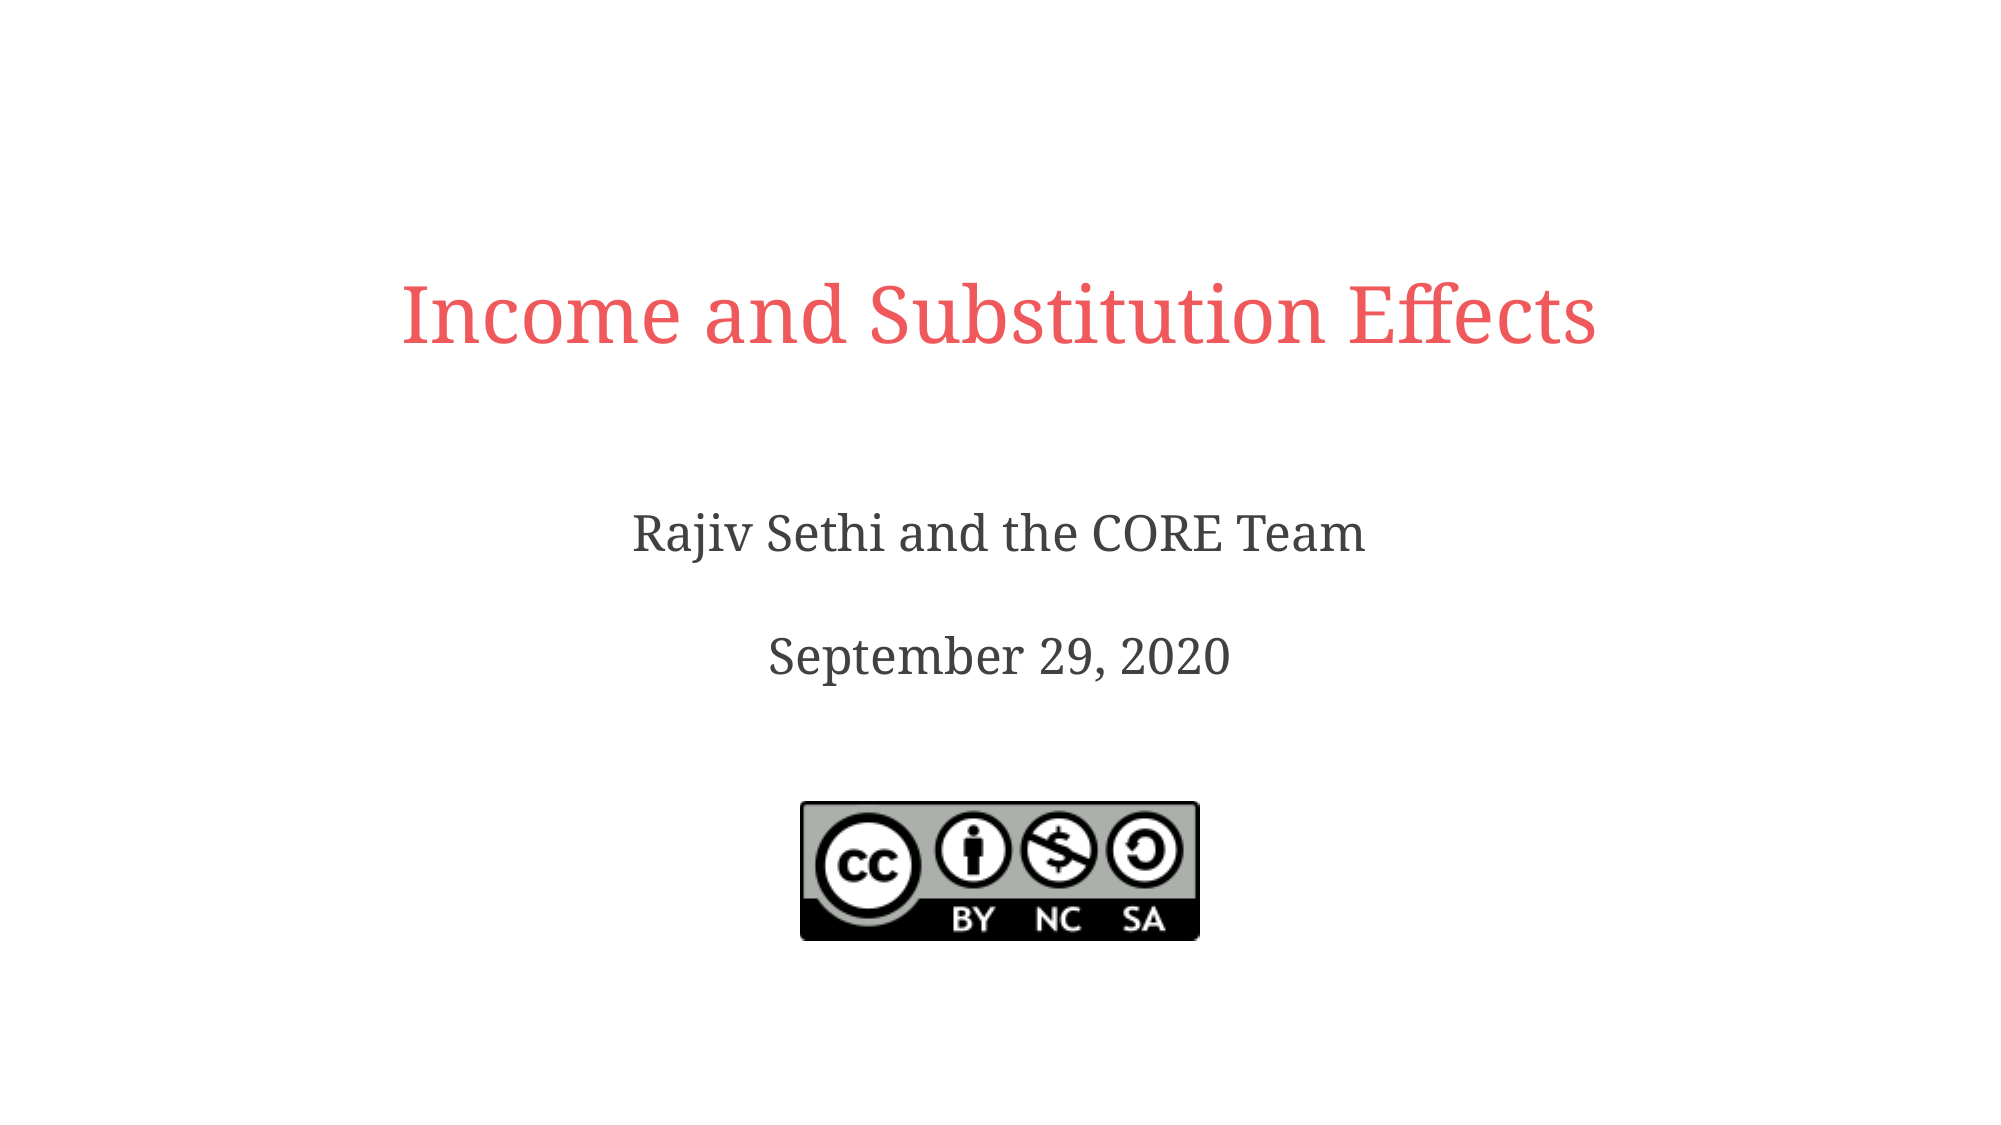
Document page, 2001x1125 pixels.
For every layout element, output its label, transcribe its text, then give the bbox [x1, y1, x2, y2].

picture [800, 801, 1200, 942]
subtitle Rajiv Sethi and the CORE Team September 29, 2020 [249, 426, 1750, 699]
title Income and Substitution Effects [249, 184, 1750, 371]
